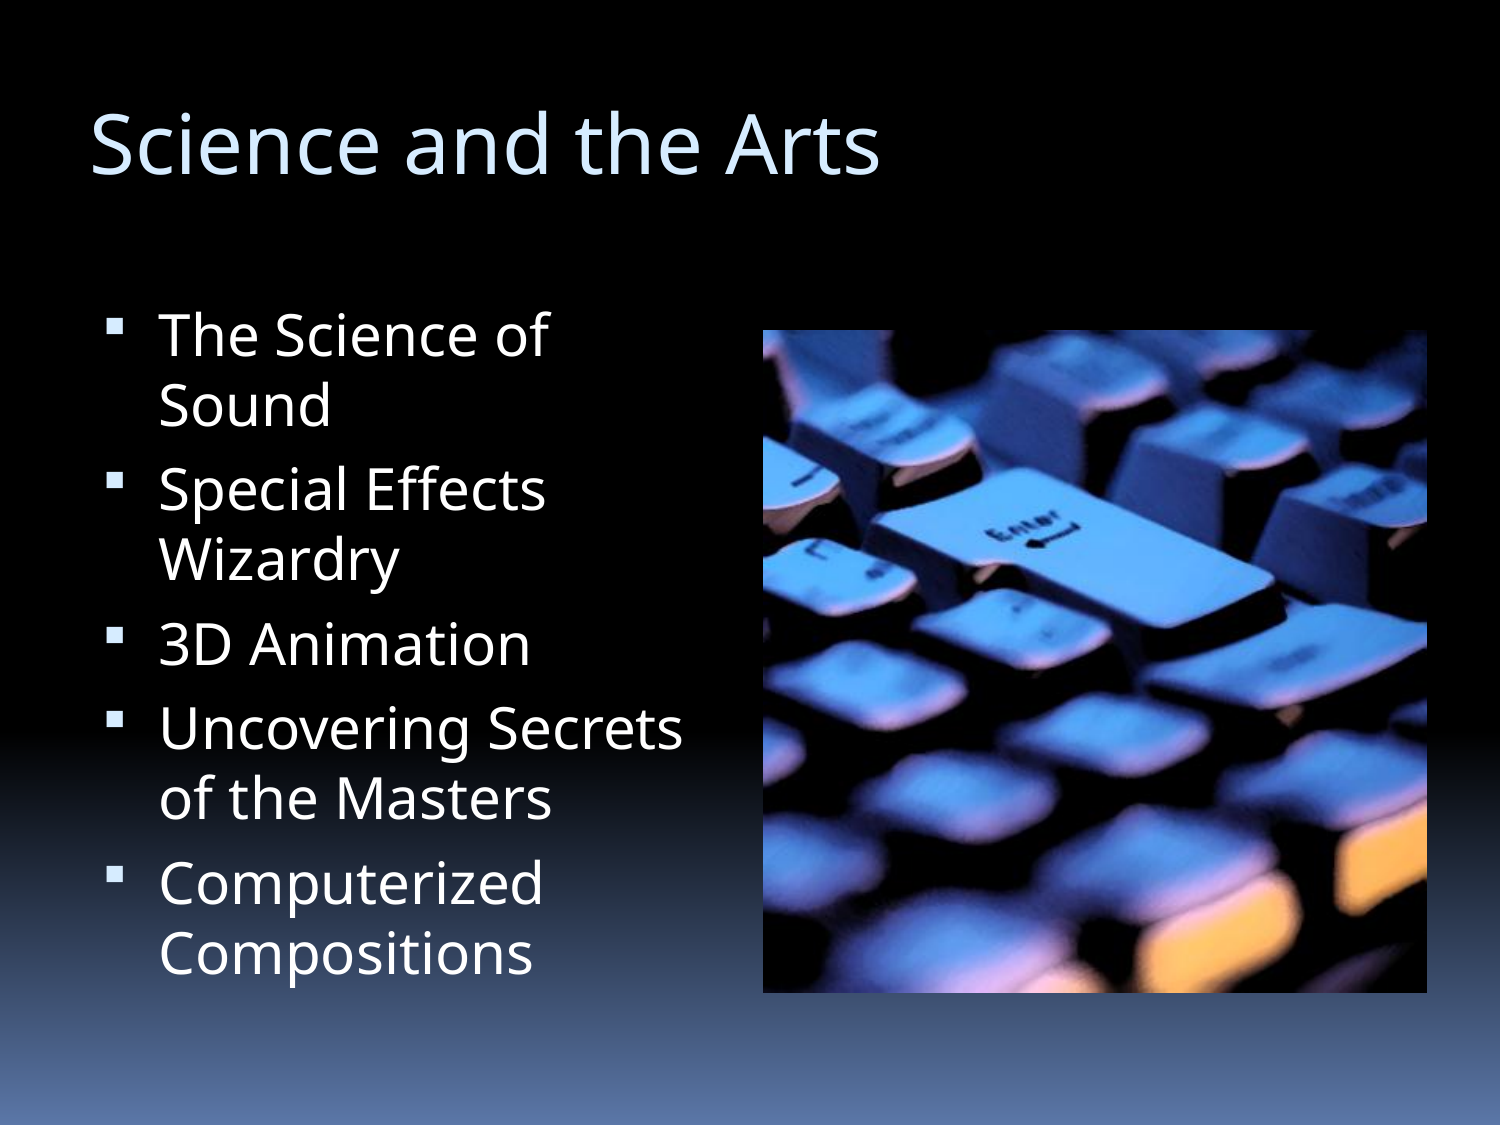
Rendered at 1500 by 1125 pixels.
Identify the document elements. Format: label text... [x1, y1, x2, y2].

title Science and the Arts [75, 83, 1425, 234]
list The Science of Sound Special Effects Wizardry 3D Animation Uncovering Secrets of the Masters Computerized Compositions [76, 290, 739, 1033]
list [763, 330, 1427, 993]
